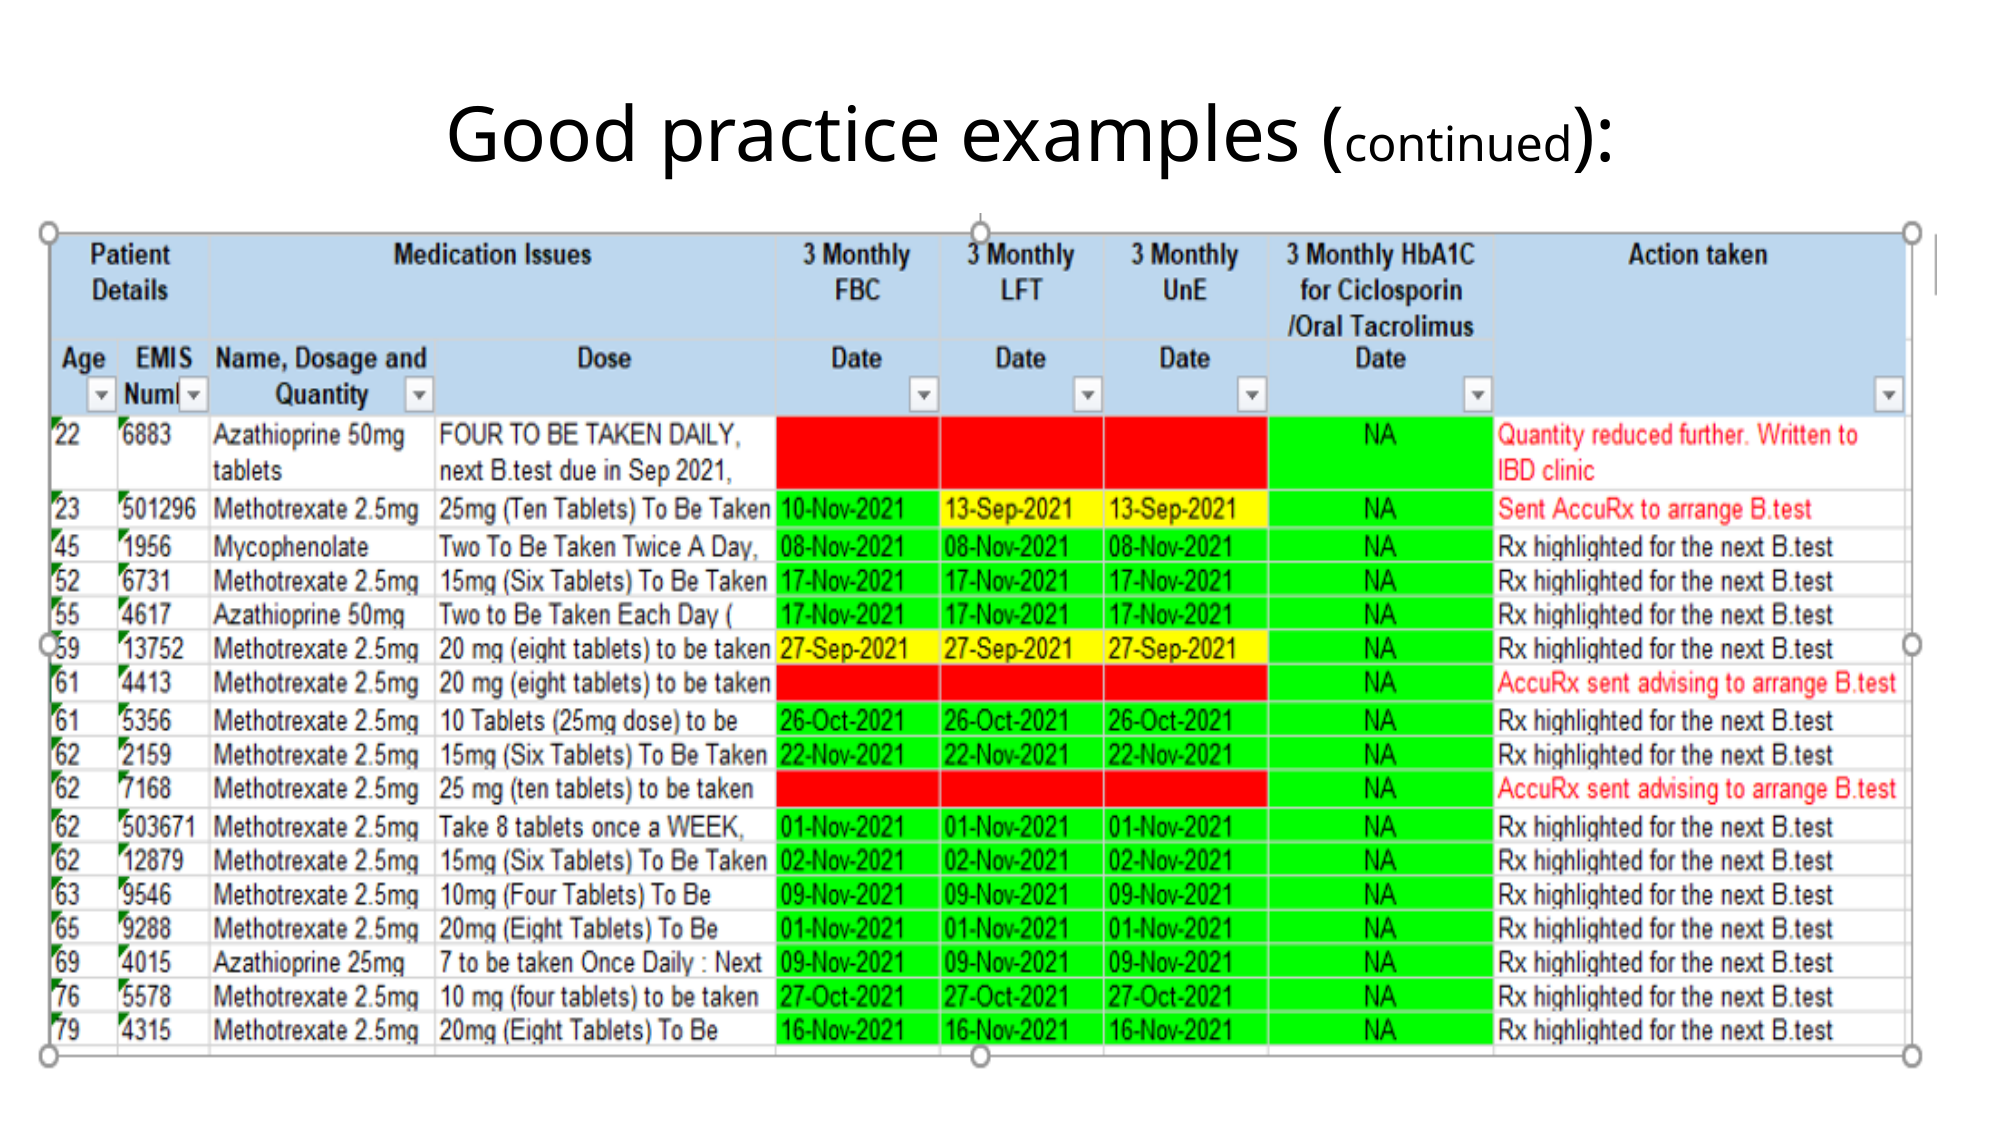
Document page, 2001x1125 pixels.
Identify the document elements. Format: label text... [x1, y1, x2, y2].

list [32, 213, 1937, 1099]
title Good practice examples (continued): [430, 59, 1863, 213]
